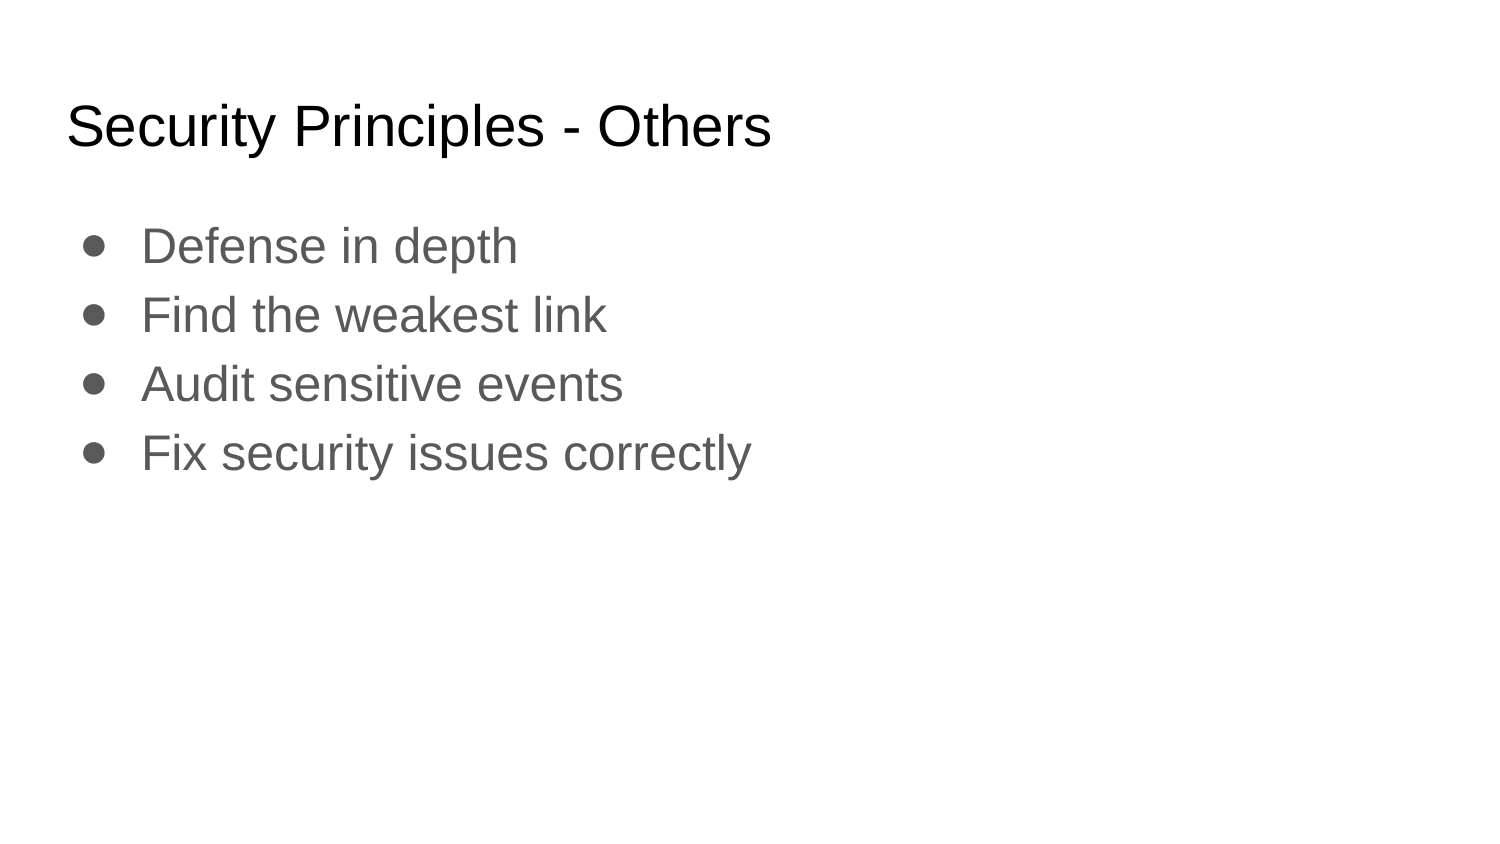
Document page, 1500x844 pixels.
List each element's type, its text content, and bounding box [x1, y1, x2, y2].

title Security Principles - Others [51, 72, 1449, 167]
list Defense in depth Find the weakest link Audit sensitive events Fix security issues correctly [51, 189, 1449, 750]
